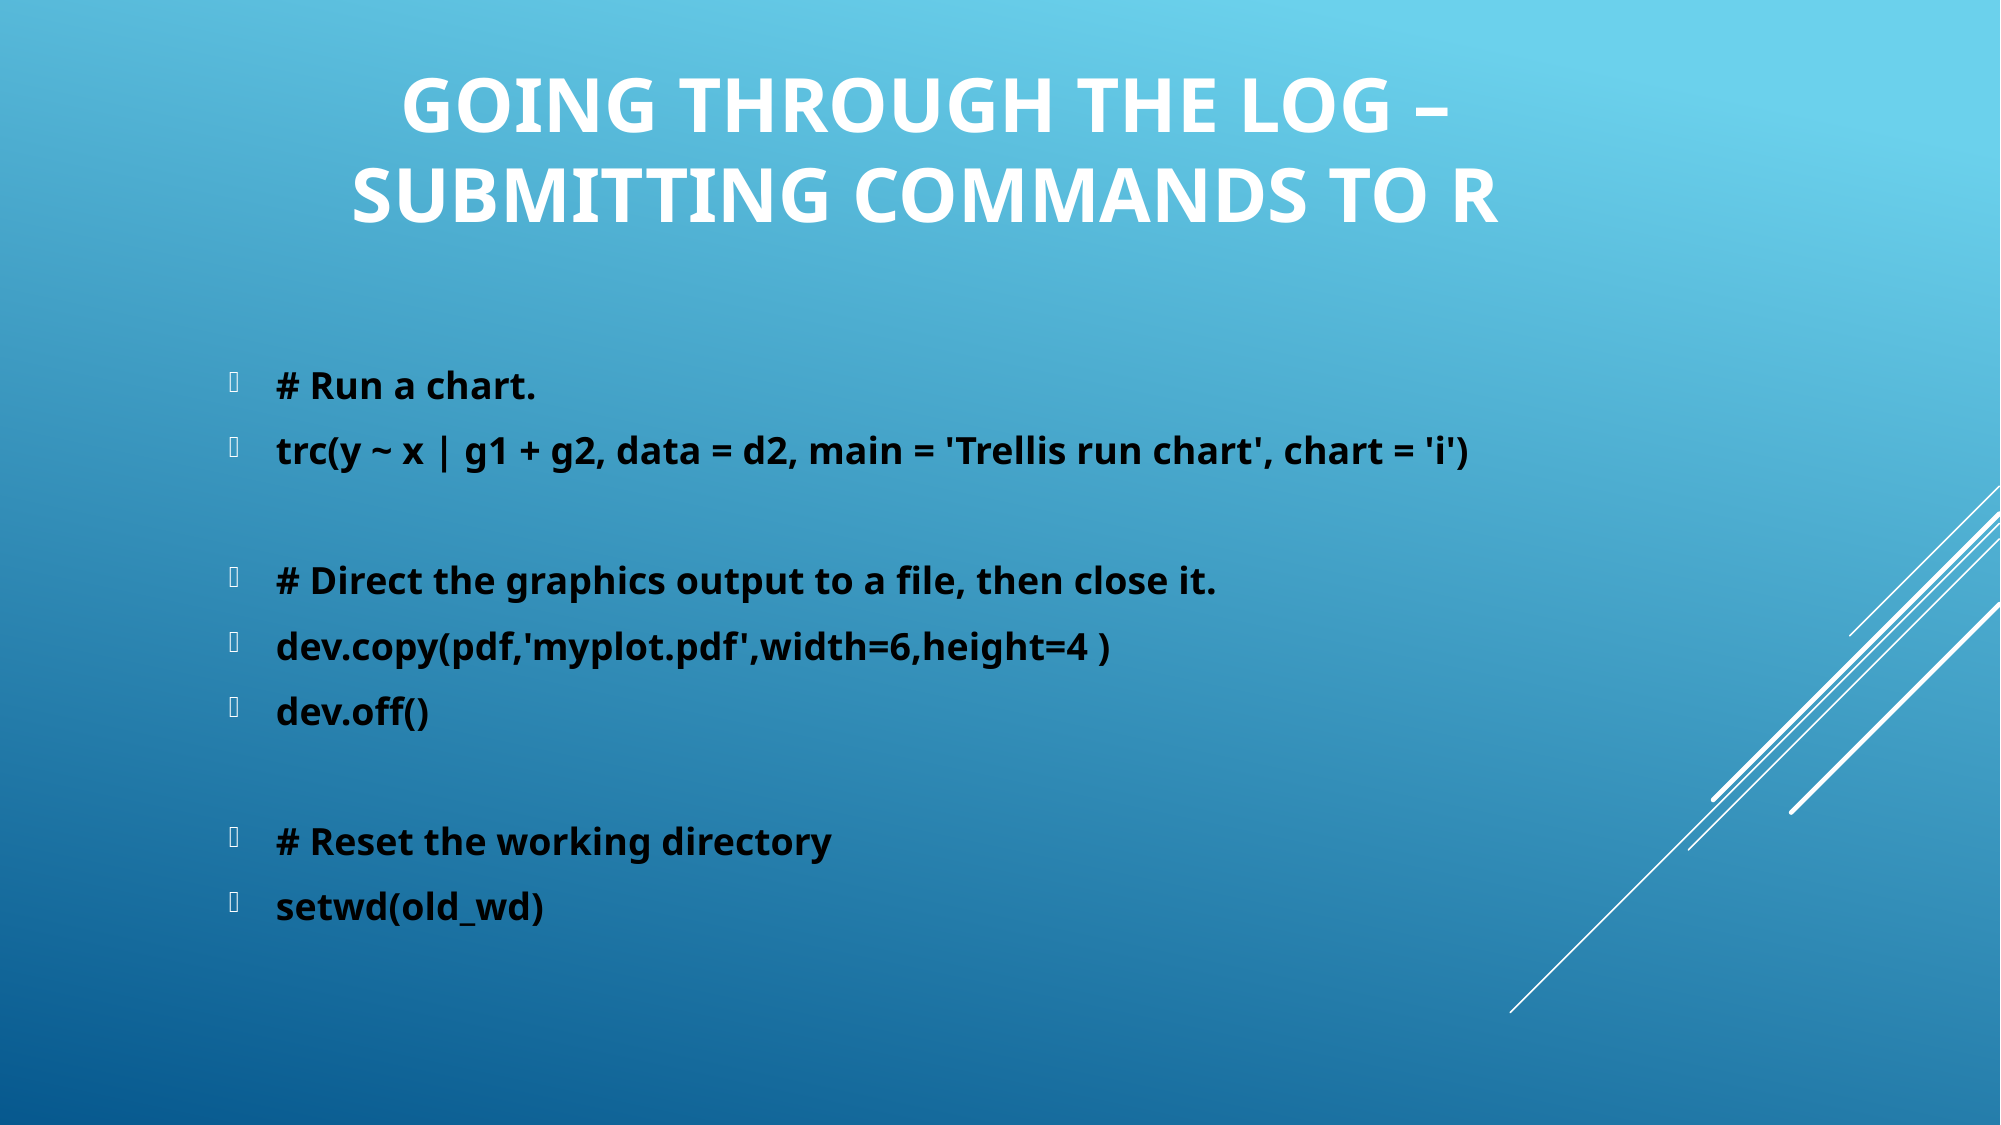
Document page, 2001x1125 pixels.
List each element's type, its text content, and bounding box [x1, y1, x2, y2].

title Going through the log – Submitting commands to r [226, 23, 1627, 272]
list # Run a chart. trc(y ~ x | g1 + g2, data = d2, main = 'Trellis run chart', chart = 'i') # Direct the graphics output to a file, then close it. dev.copy(pdf,'myplot.pdf',width=6,height=4 ) dev.off() # Reset the working directory setwd(old_wd) [213, 342, 1615, 1013]
